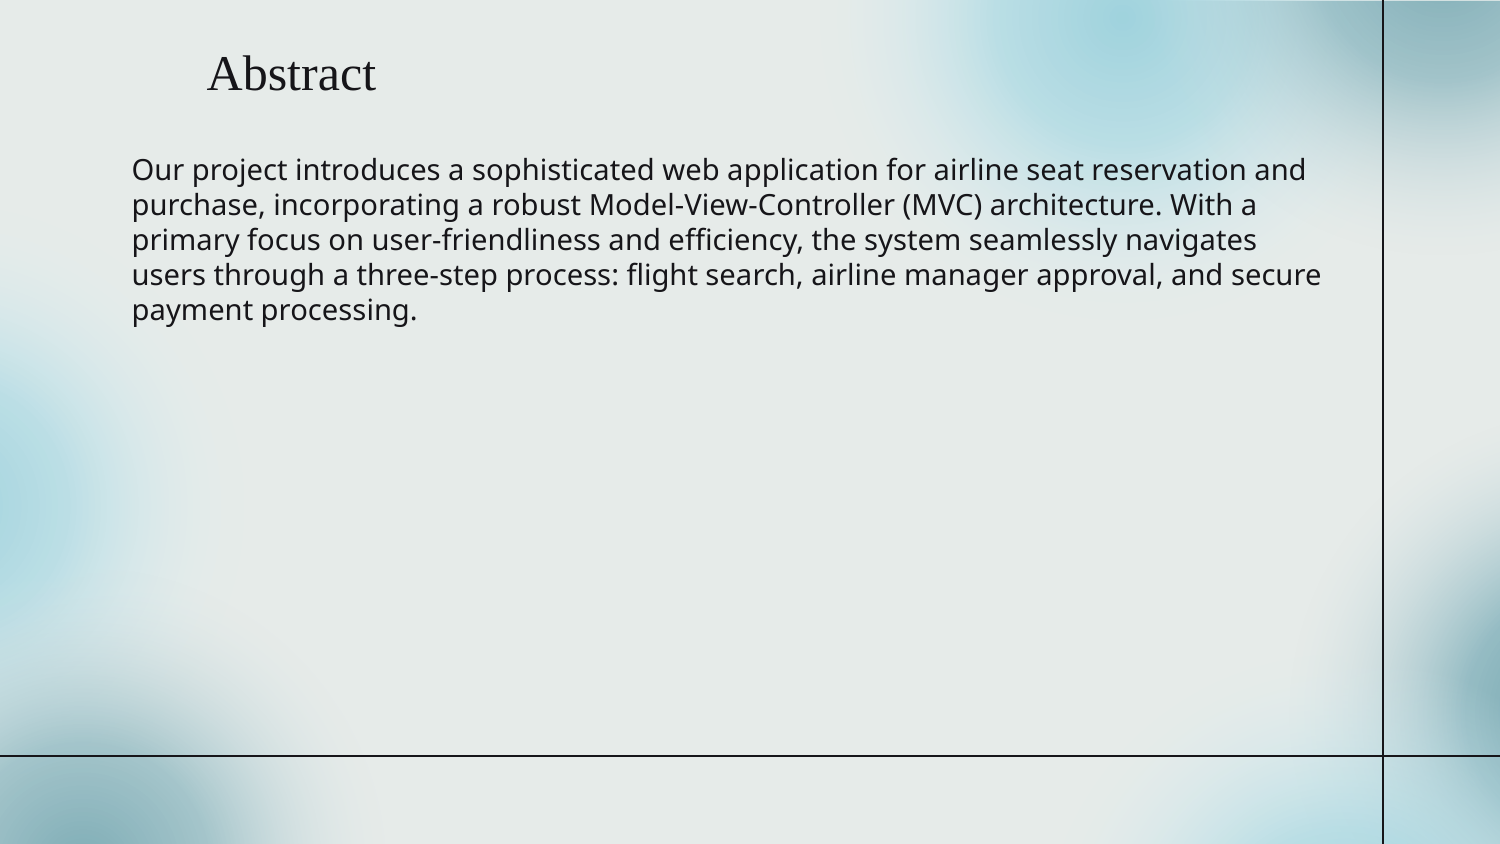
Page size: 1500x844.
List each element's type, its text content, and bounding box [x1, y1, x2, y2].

title Abstract [141, 23, 441, 118]
list Our project introduces a sophisticated web application for airline seat reservation and purchase, incorporating a robust Model-View-Controller (MVC) architecture. With a primary focus on user-friendliness and efficiency, the system seamlessly navigates users through a three-step process: flight search, airline manager approval, and secure payment processing. [116, 136, 1355, 582]
